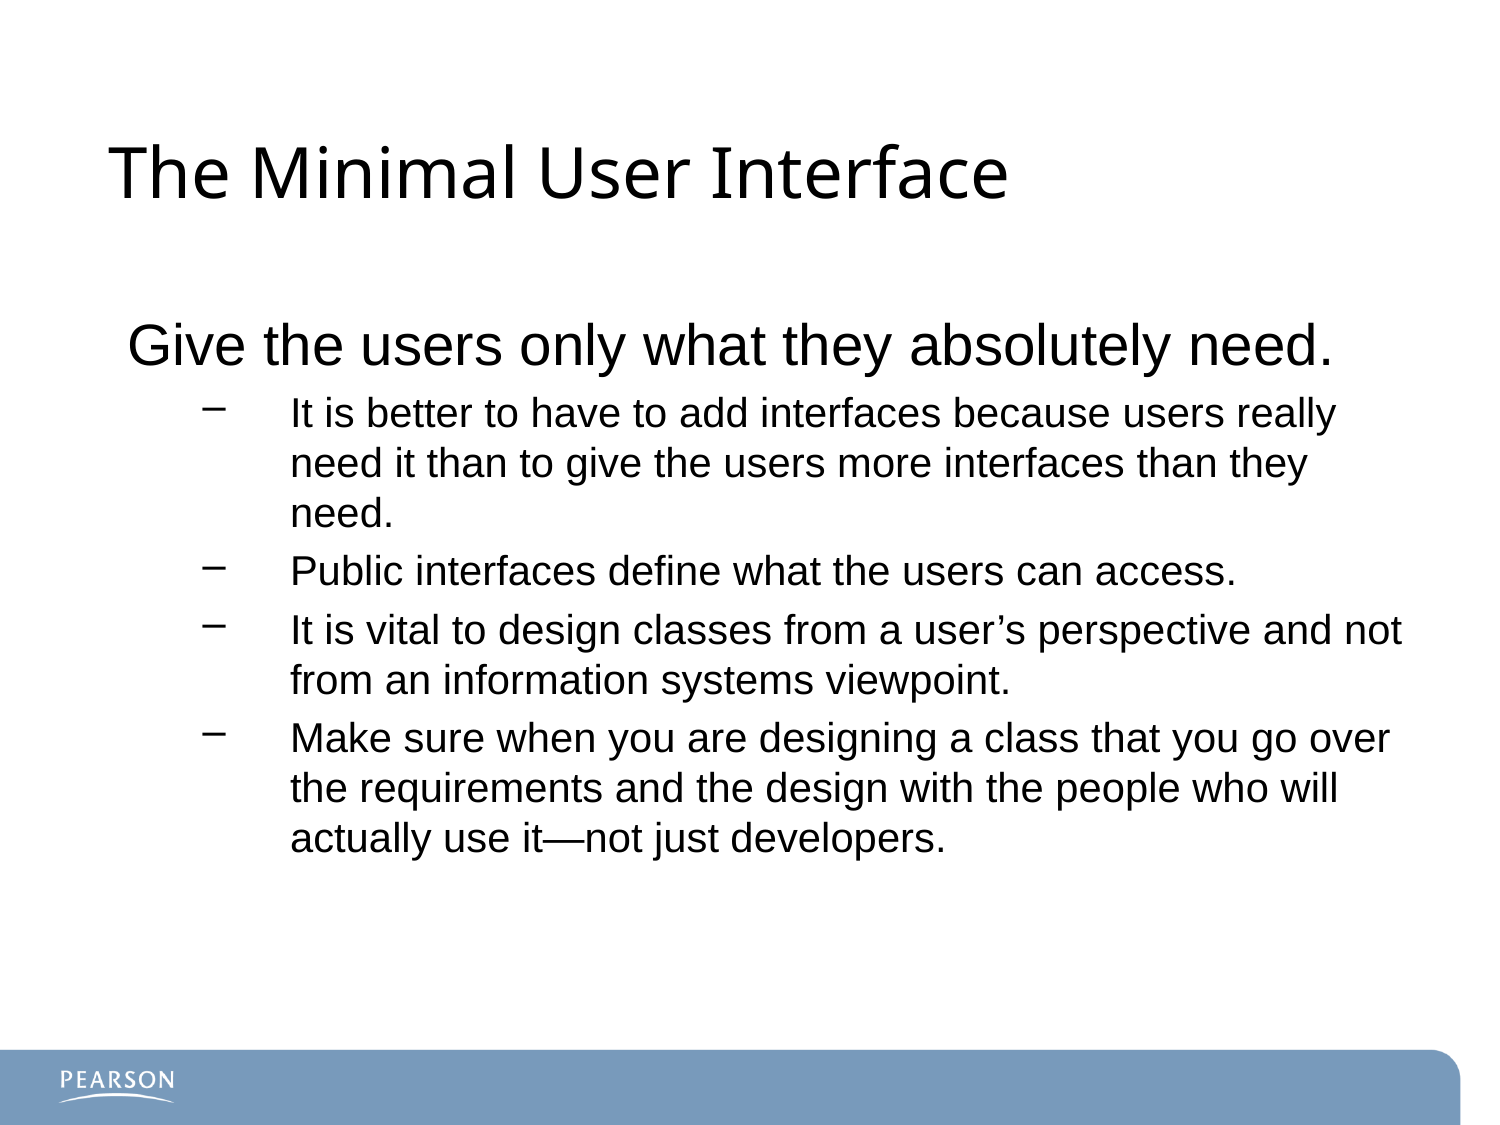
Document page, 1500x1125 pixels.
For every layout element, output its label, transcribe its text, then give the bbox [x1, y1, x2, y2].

title The Minimal User Interface [74, 49, 1363, 226]
picture [0, 1047, 1475, 1125]
list Give the users only what they absolutely need. It is better to have to add interfaces because users really need it than to give the users more interfaces than they need. Public interfaces define what the users can access. It is vital to design classes from a user’s perspective and not from an information systems viewpoint. Make sure when you are designing a class that you go over the requirements and the design with the people who will actually use it—not just developers. [112, 299, 1438, 1013]
